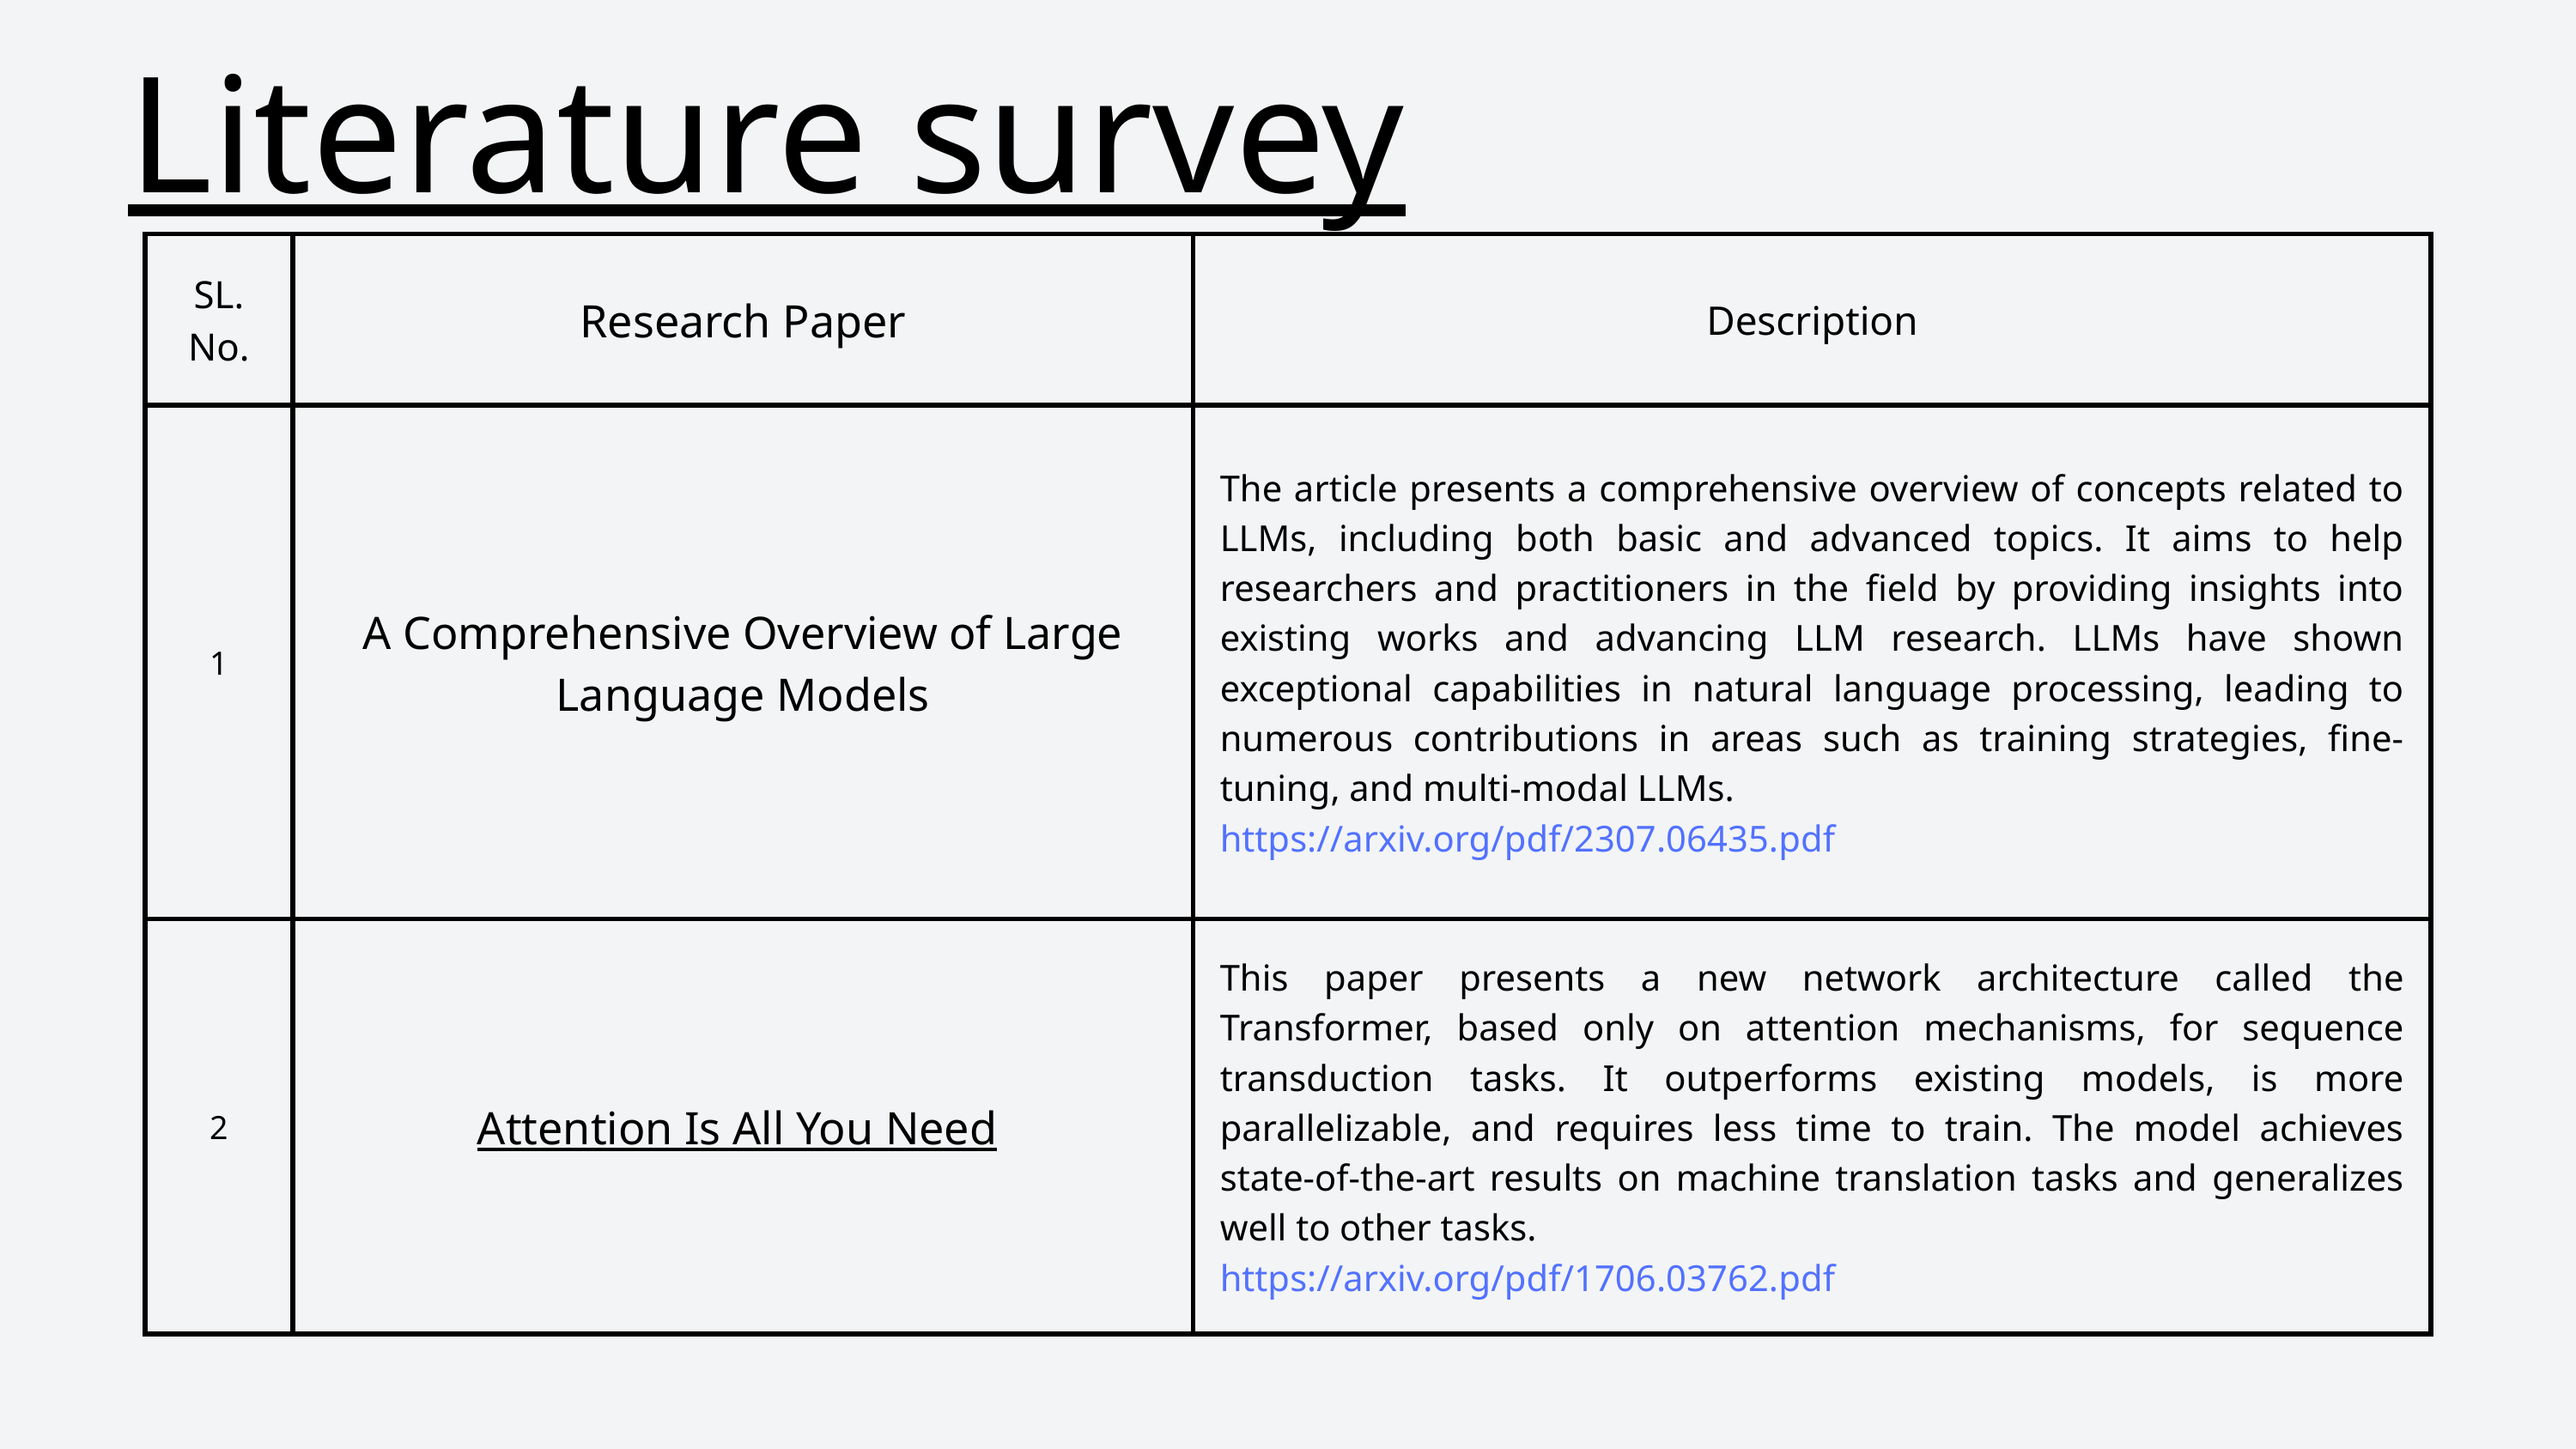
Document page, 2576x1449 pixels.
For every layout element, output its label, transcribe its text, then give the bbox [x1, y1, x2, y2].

table_header SL. No. [148, 236, 290, 403]
table_header Description [1195, 236, 2428, 403]
table_cell The article presents a comprehensive overview of concepts related to LLMs, including both basic and advanced topics. It aims to help researchers and practitioners in the field by providing insights into existing works and advancing LLM research. LLMs have shown exceptional capabilities in natural language processing, leading to numerous contributions in areas such as training strategies, fine-tuning, and multi-modal LLMs. https://arxiv.org/pdf/2307.06435.pdf [1195, 408, 2428, 917]
table_cell A Comprehensive Overview of Large Language Models [295, 408, 1191, 917]
table_cell Attention Is All You Need [295, 921, 1191, 1331]
table_cell This paper presents a new network architecture called the Transformer, based only on attention mechanisms, for sequence transduction tasks. It outperforms existing models, is more parallelizable, and requires less time to train. The model achieves state-of-the-art results on machine translation tasks and generalizes well to other tasks. https://arxiv.org/pdf/1706.03762.pdf [1195, 921, 2428, 1331]
table_cell 2 [148, 921, 290, 1331]
text_box Literature survey [63, 0, 1471, 225]
table_header Research Paper [295, 236, 1191, 403]
table_cell 1 [148, 408, 290, 917]
